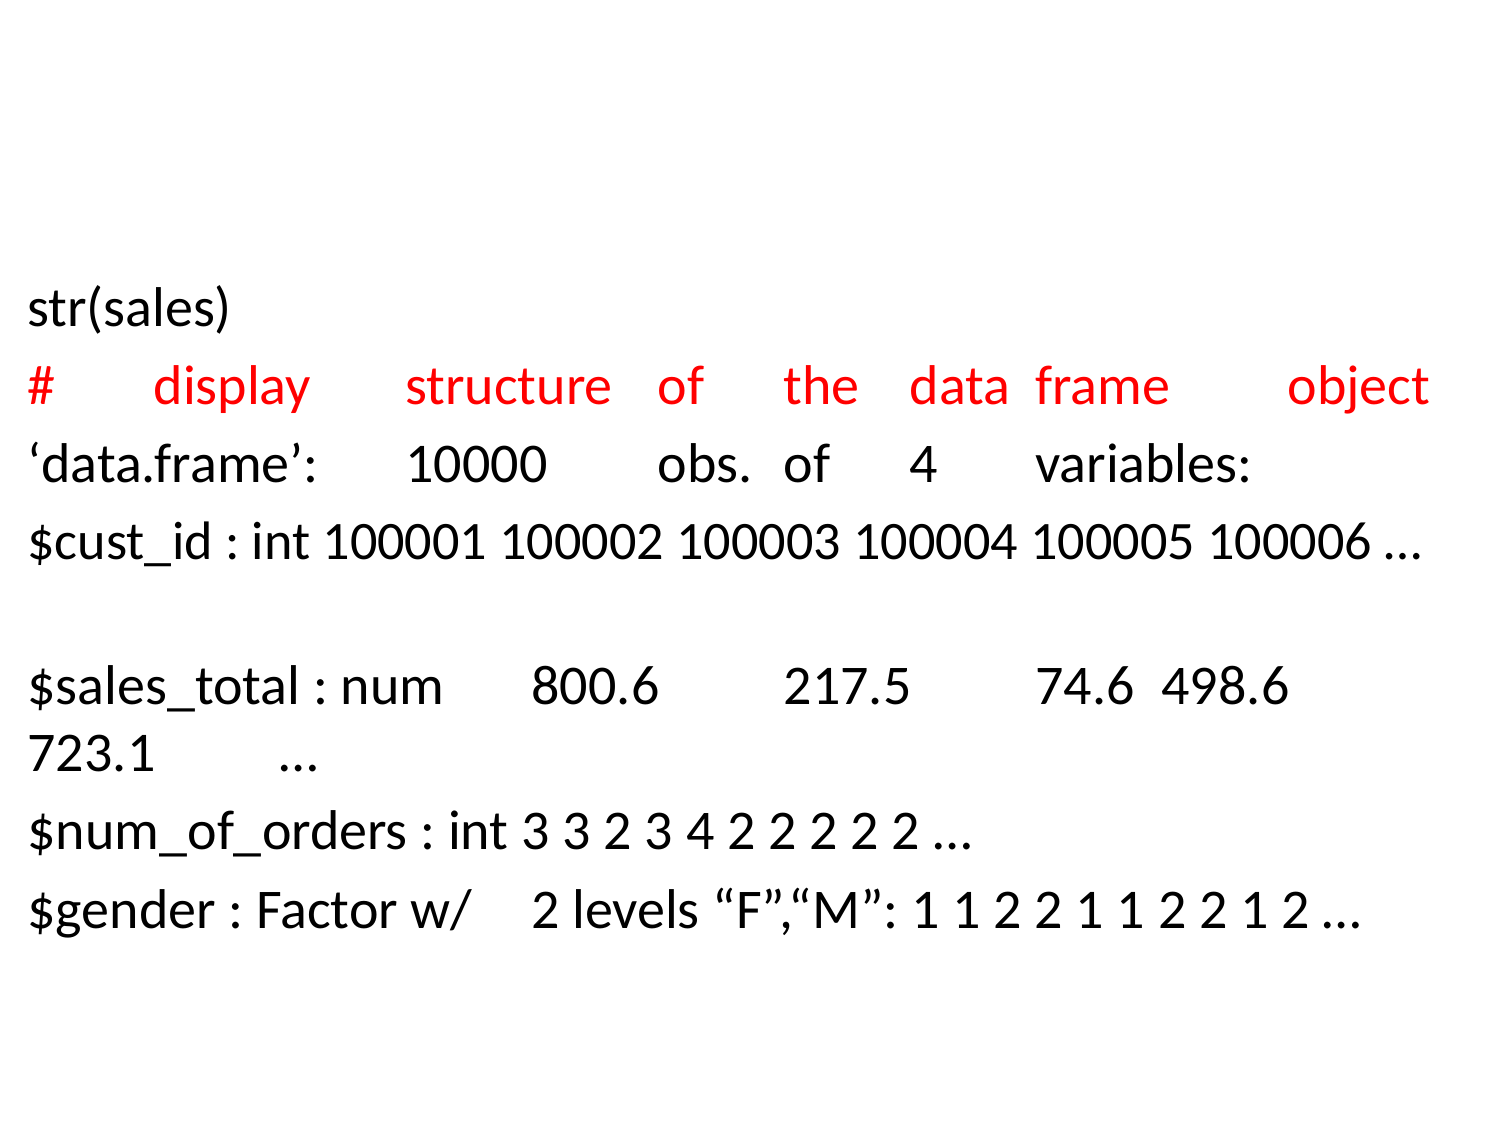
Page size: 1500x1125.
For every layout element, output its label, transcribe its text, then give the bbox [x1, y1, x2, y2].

list str(sales) # display structure of the data frame object ‘data.frame’: 10000 obs. of 4 variables: $cust_id : int 100001 100002 100003 100004 100005 100006 … $sales_total : num 800.6 217.5 74.6 498.6 723.1 … $num_of_orders : int 3 3 2 3 4 2 2 2 2 2 … $gender : Factor w/ 2 levels “F”,“M”: 1 1 2 2 1 1 2 2 1 2 … [12, 262, 1475, 1005]
